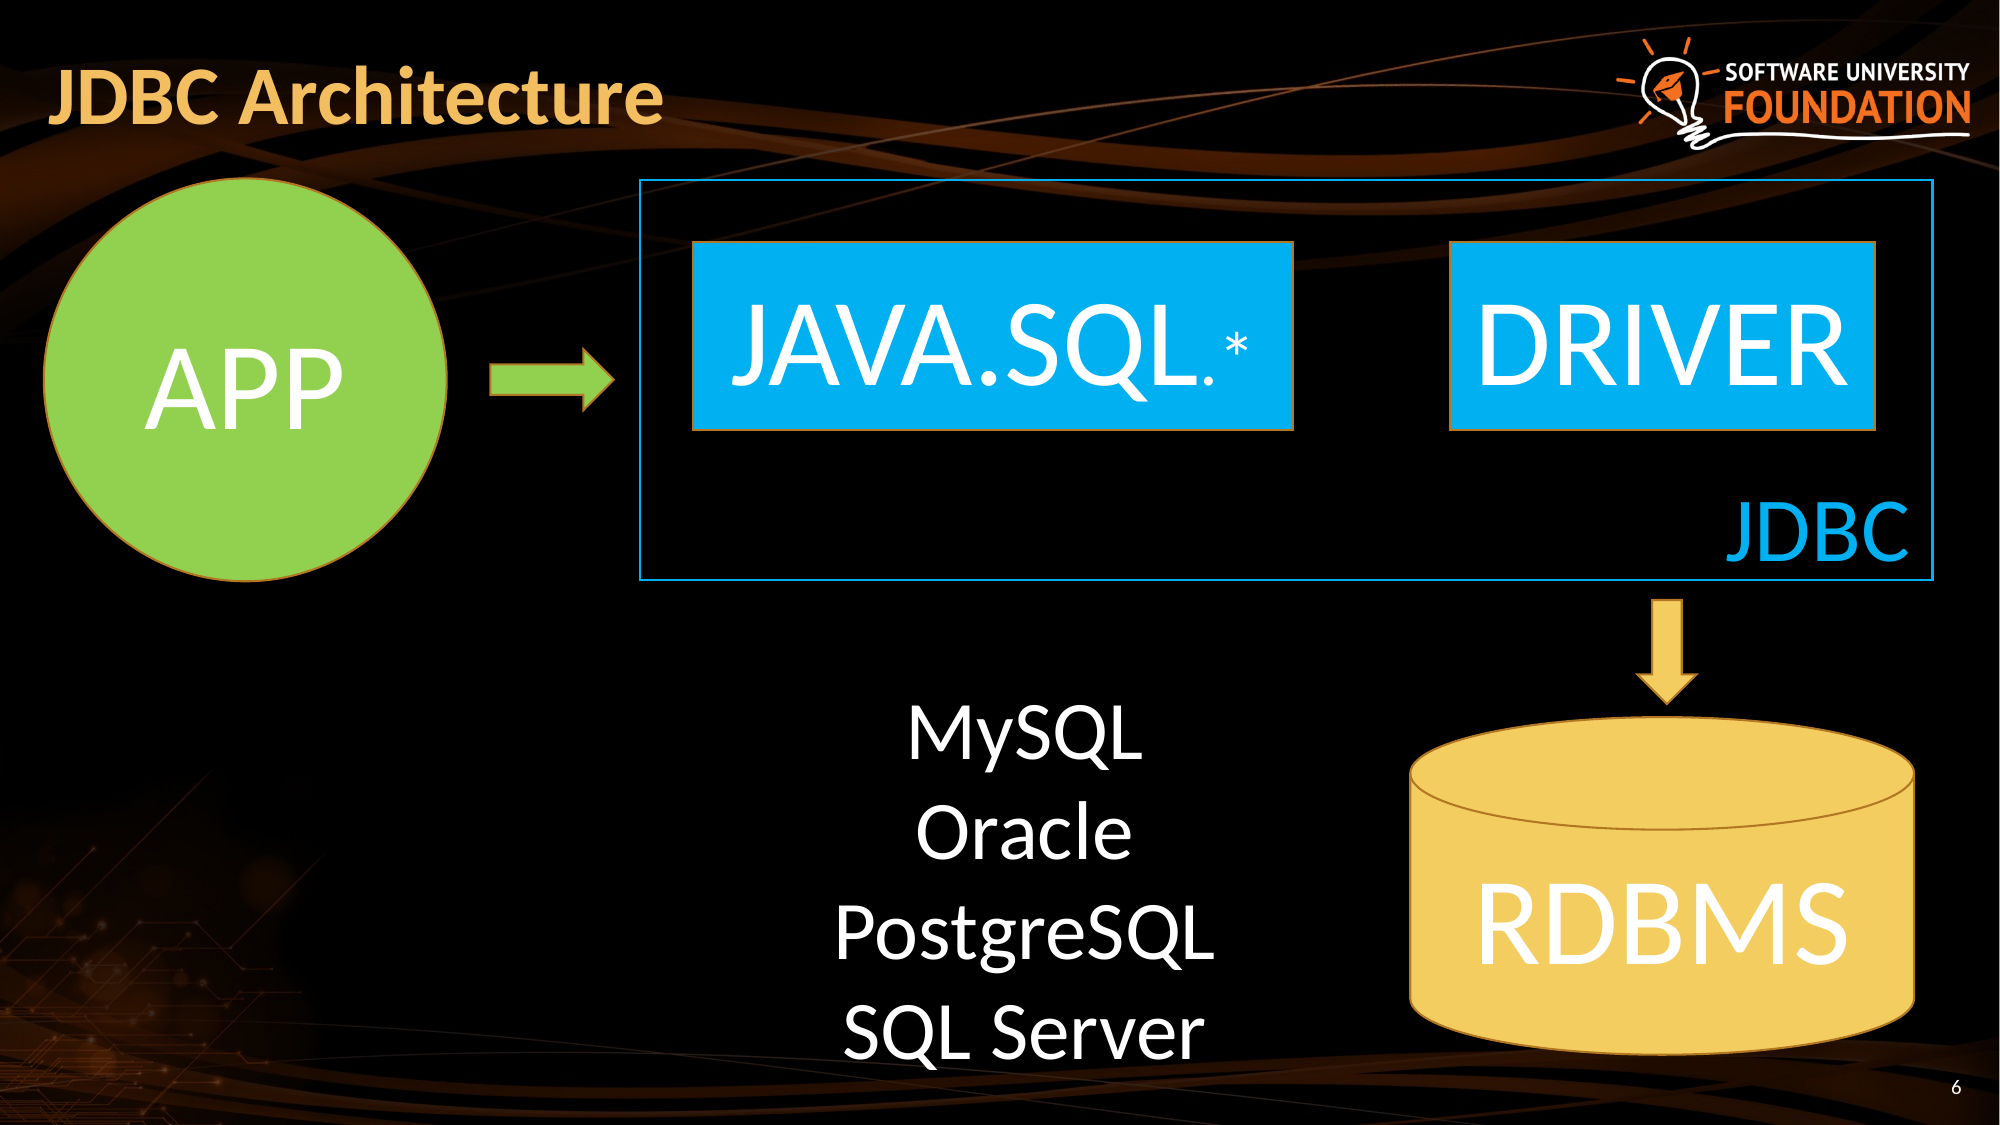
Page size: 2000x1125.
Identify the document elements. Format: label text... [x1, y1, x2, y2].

text_box RDBMS [1409, 716, 1916, 1056]
text_box [639, 179, 1934, 581]
slide_number 6 [1897, 1070, 1968, 1103]
text_box MySQL Oracle PostgreSQL SQL Server [818, 668, 1232, 1084]
text_box APP [42, 177, 448, 583]
text_box JDBC [1710, 462, 1926, 588]
text_box [1634, 598, 1700, 706]
picture [0, 0, 2000, 1125]
title JDBC Architecture [30, 6, 1602, 189]
text_box [489, 346, 616, 413]
